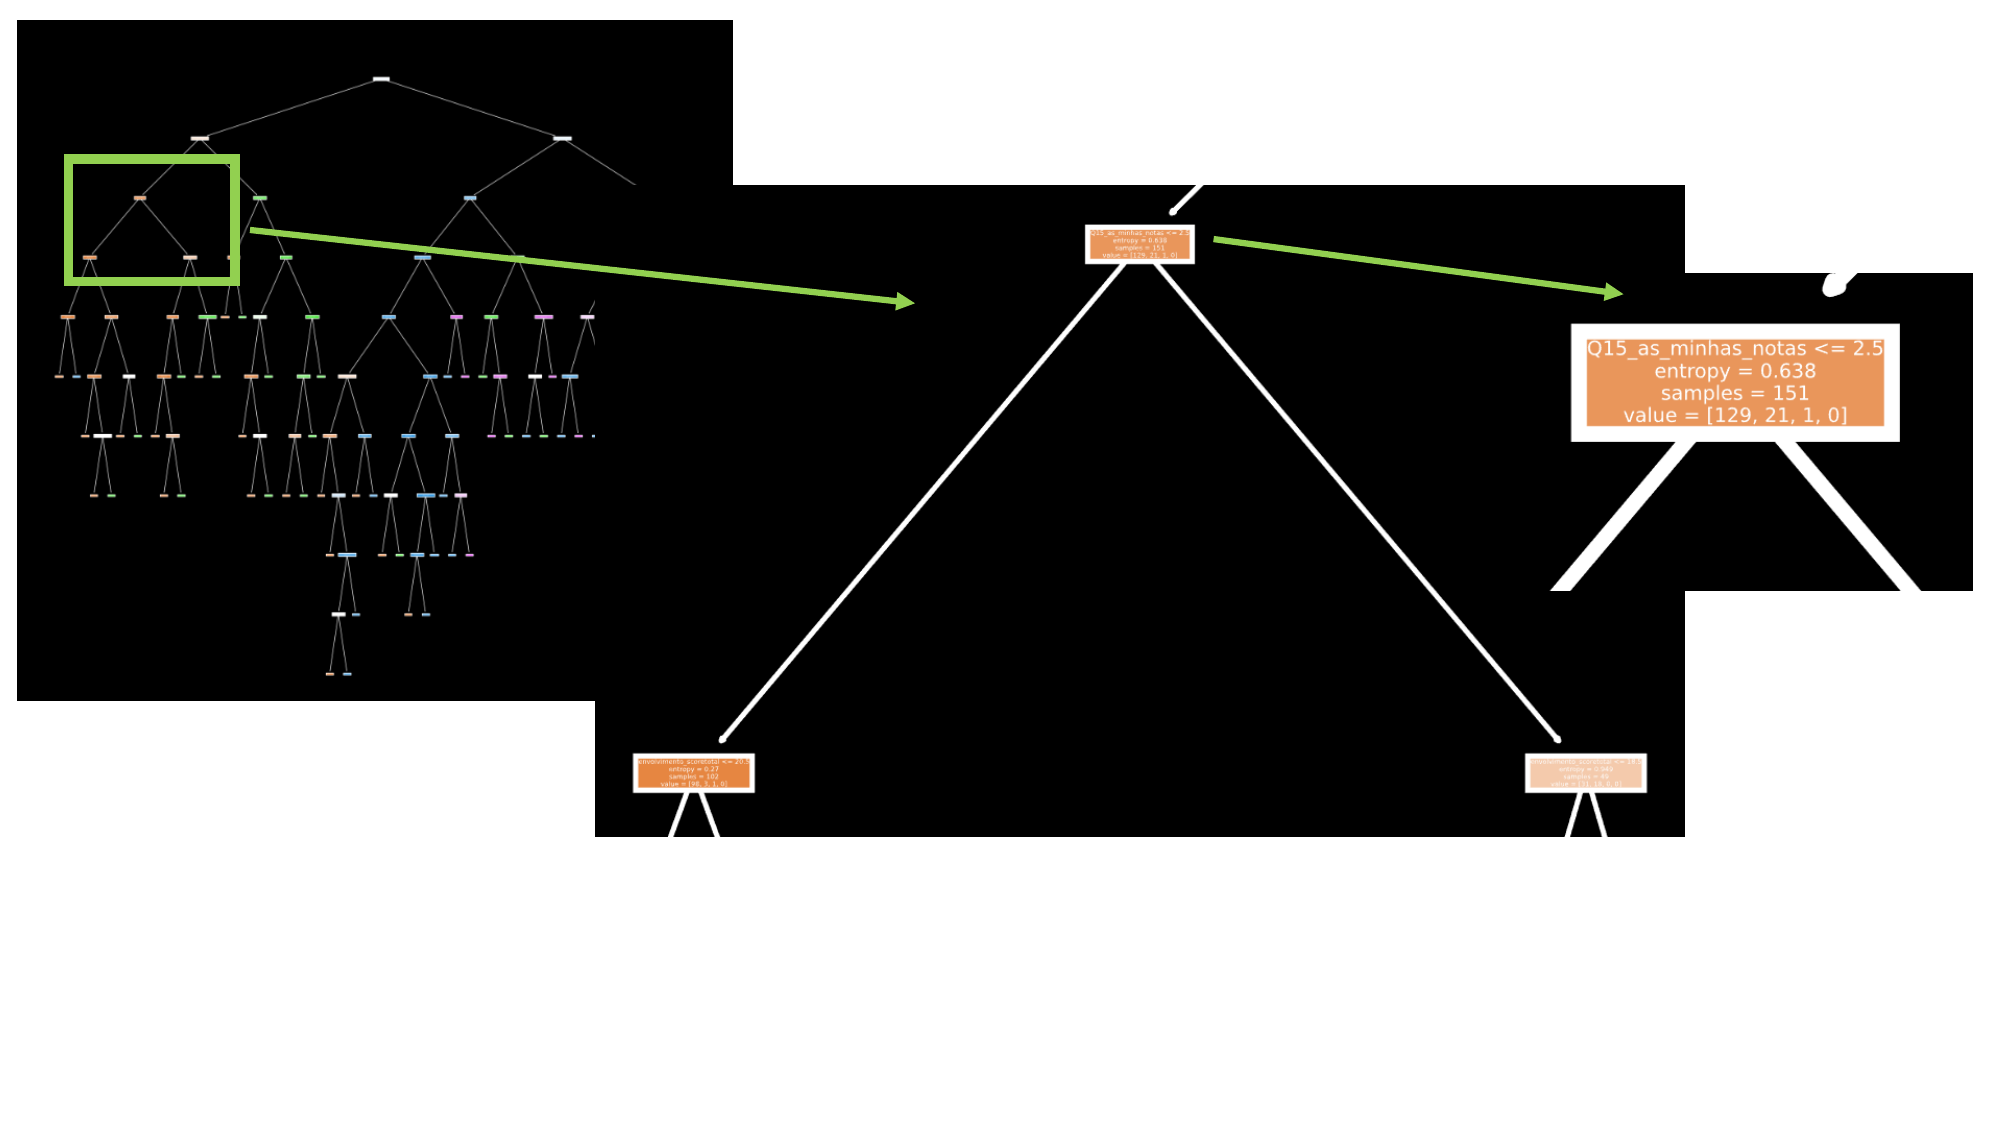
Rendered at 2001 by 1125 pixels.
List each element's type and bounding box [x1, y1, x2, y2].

text_box [249, 229, 915, 304]
text_box [1213, 238, 1624, 295]
picture [17, 20, 1973, 837]
